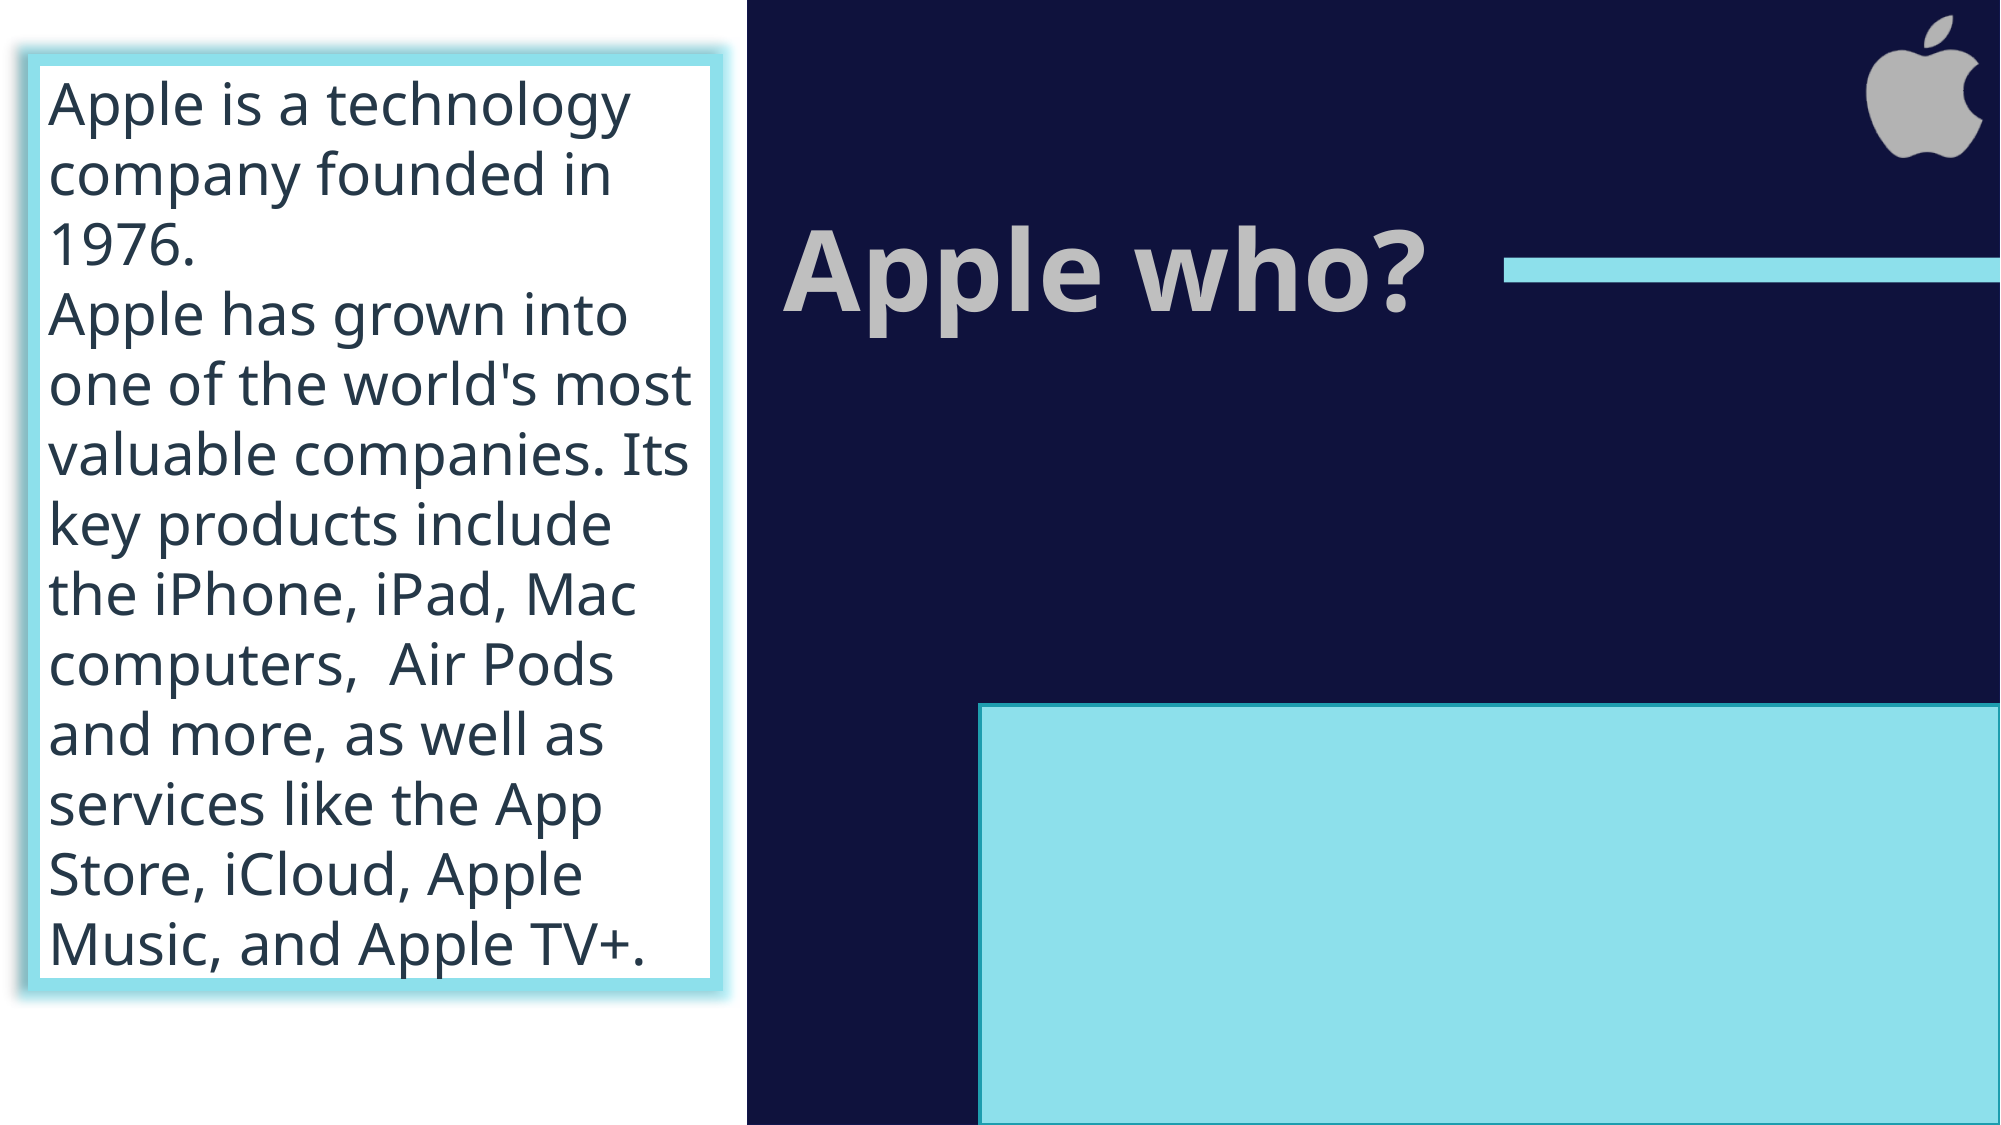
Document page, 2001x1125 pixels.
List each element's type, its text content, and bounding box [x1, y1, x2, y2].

text_box [1503, 257, 2000, 283]
text_box [978, 703, 2000, 1125]
picture [1863, 12, 1986, 162]
text_box Apple is a technology company founded in 1976. Apple has grown into one of the world's most valuable companies. Its key products include the iPhone, iPad, Mac computers, Air Pods and more, as well as services like the App Store, iCloud, Apple Music, and Apple TV+. [33, 59, 717, 986]
text_box Apple who? [769, 191, 1512, 342]
text_box [747, 0, 2000, 1125]
